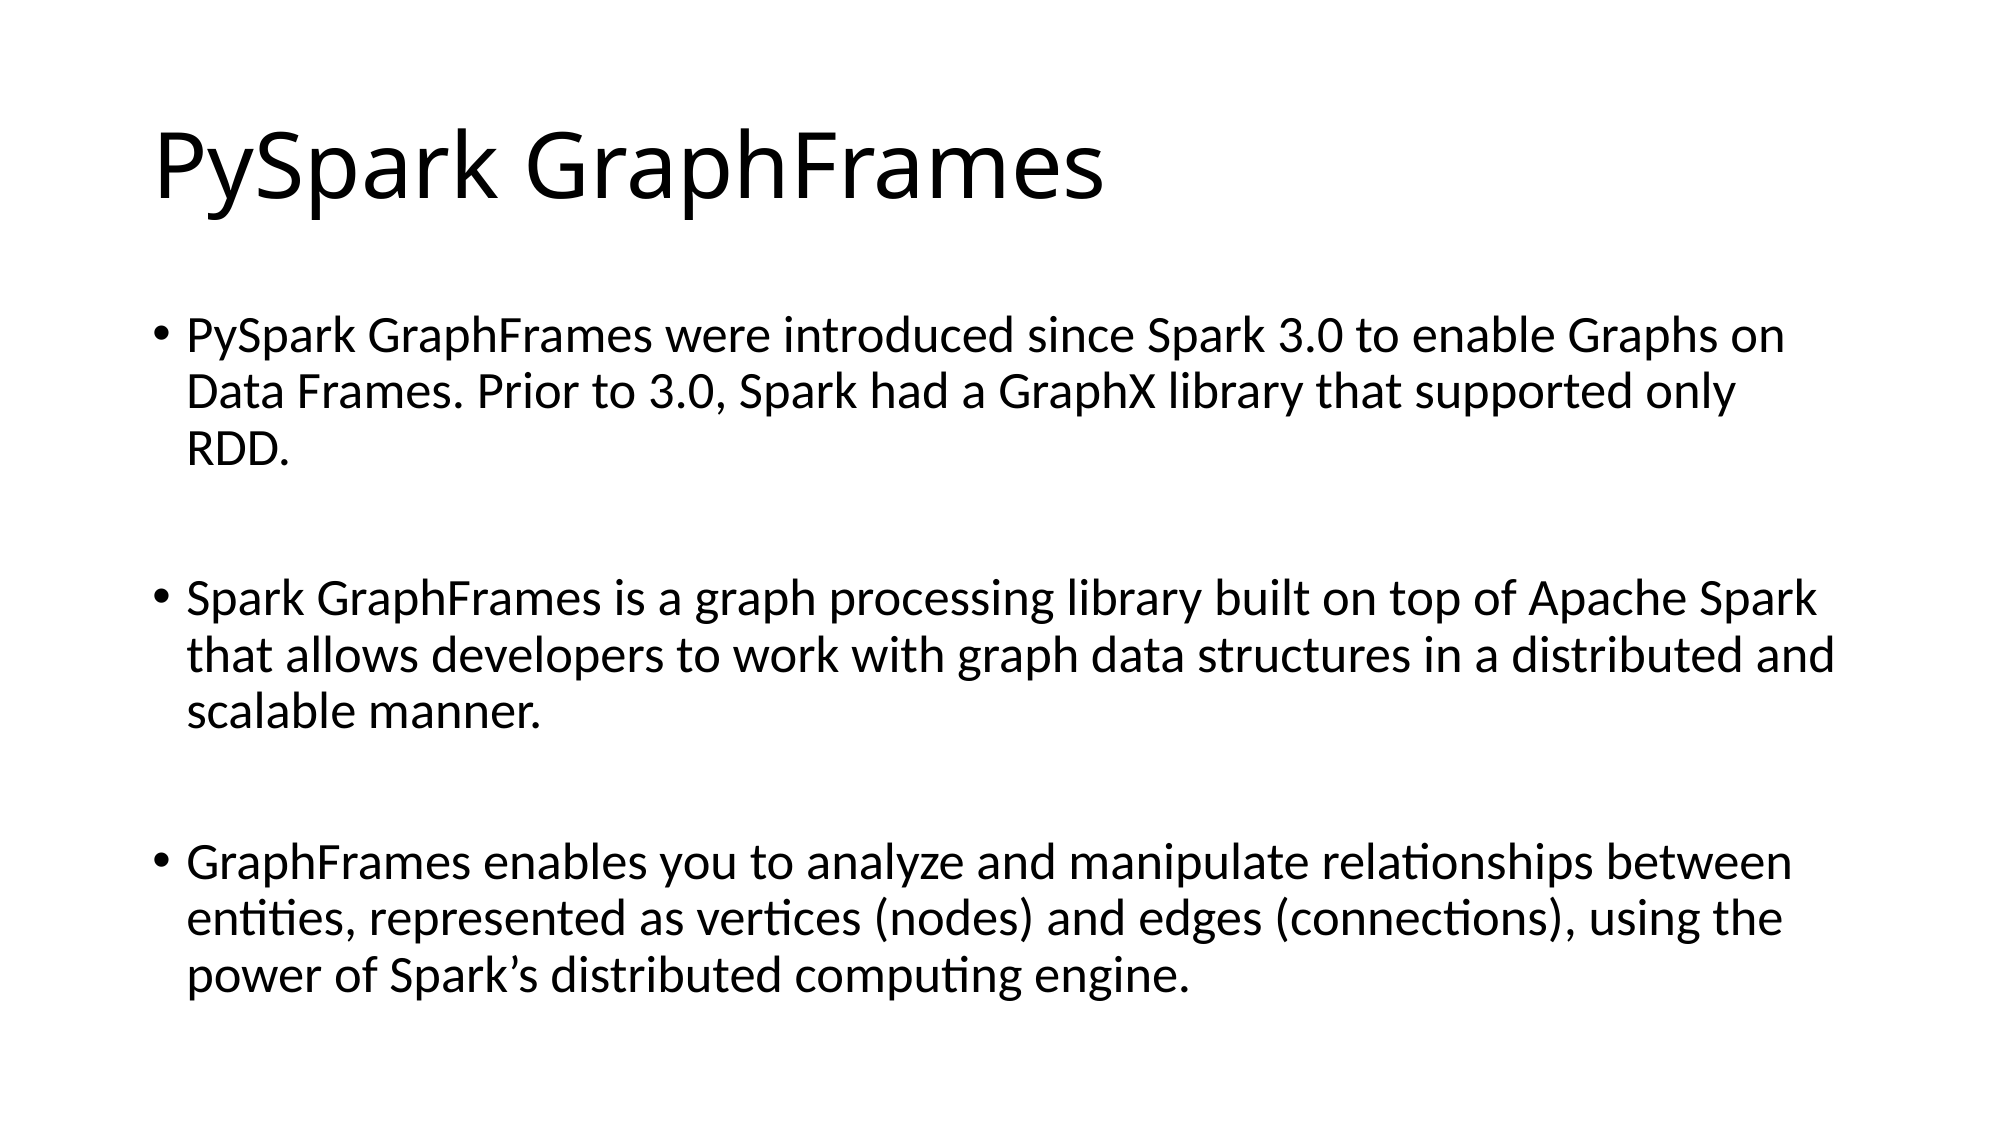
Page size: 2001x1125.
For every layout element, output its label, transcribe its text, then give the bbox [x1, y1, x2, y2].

title PySpark GraphFrames [137, 59, 1863, 278]
list PySpark GraphFrames were introduced since Spark 3.0 to enable Graphs on Data Frames. Prior to 3.0, Spark had a GraphX library that supported only RDD. Spark GraphFrames is a graph processing library built on top of Apache Spark that allows developers to work with graph data structures in a distributed and scalable manner. GraphFrames enables you to analyze and manipulate relationships between entities, represented as vertices (nodes) and edges (connections), using the power of Spark’s distributed computing engine. [137, 299, 1863, 1014]
